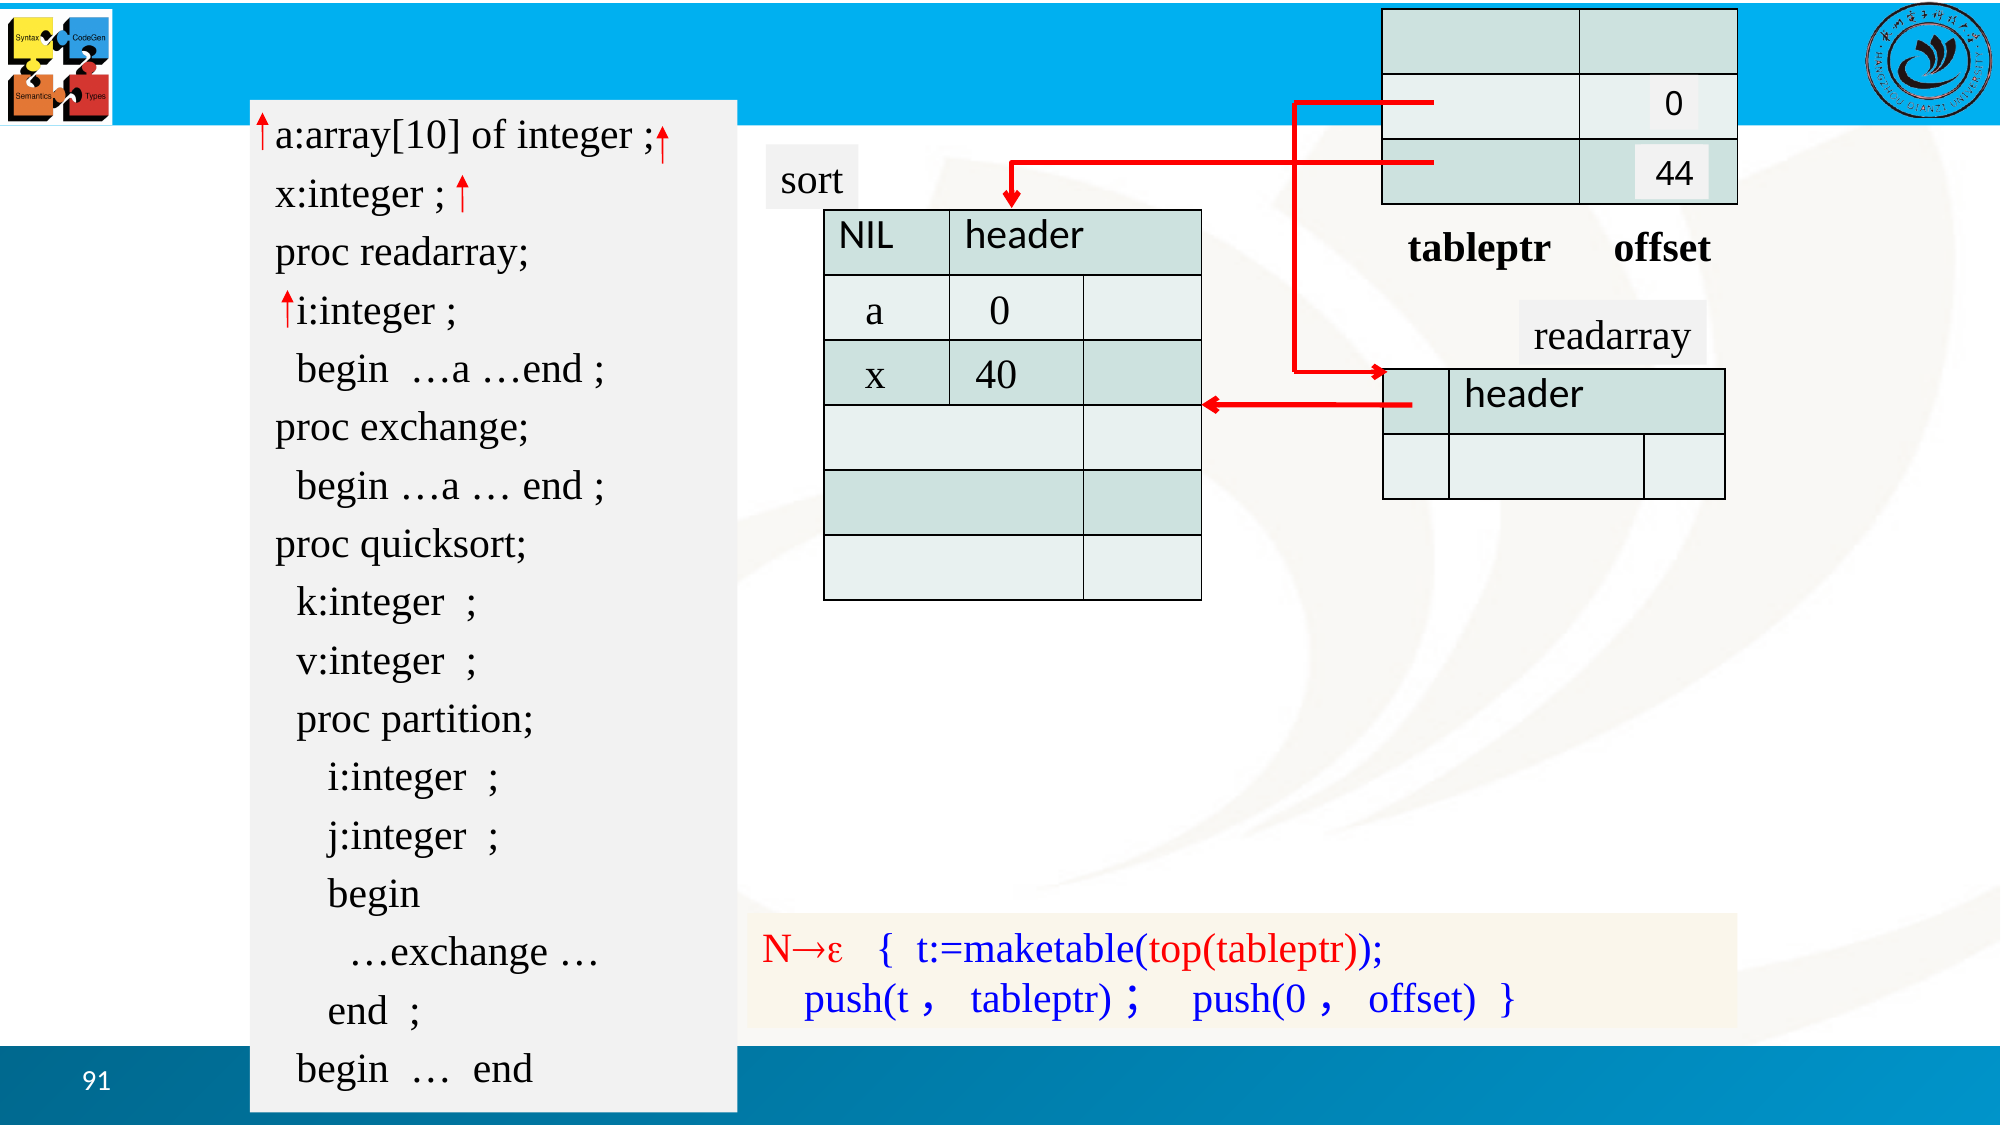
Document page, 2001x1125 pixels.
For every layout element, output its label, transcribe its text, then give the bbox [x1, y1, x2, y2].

table_cell [825, 471, 1083, 534]
table_cell [1580, 140, 1737, 203]
text_box 0 [974, 276, 1026, 339]
text_box 40 [960, 339, 1033, 404]
table_cell [1580, 75, 1737, 138]
table_cell [1383, 75, 1579, 138]
text_box a:array[10] of integer ; x:integer ; proc readarray; i:integer ; begin …a …end ; proc exchange; begin …a … end ; proc quicksort; k:integer ; v:integer ; proc partition; i:integer ; j:integer ; begin …exchange … end ; begin … end [249, 99, 738, 1113]
table_header [1384, 370, 1448, 433]
text_box N { t:=maketable(top(tableptr)); push(t，tableptr)； push(0，offset) } [747, 913, 1738, 1028]
table_cell [1084, 536, 1201, 599]
table_cell [902, 341, 949, 404]
table_cell [1084, 276, 1201, 339]
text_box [1294, 102, 1434, 373]
text_box 0 [1649, 74, 1699, 130]
text_box x [850, 339, 902, 404]
text_box tableptr offset [1438, 212, 1727, 277]
text_box 40 [1635, 144, 1640, 200]
table_cell [950, 341, 960, 404]
table_cell [899, 276, 949, 339]
text_box [256, 112, 269, 151]
table_header header [950, 211, 1201, 274]
table_cell [1033, 341, 1083, 404]
text_box [656, 126, 669, 164]
table_cell [1438, 140, 1579, 203]
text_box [1011, 162, 1289, 209]
slide_number 91 [66, 1040, 501, 1117]
table_cell [1084, 341, 1201, 404]
text_box [456, 174, 469, 213]
text_box 44 [1640, 144, 1709, 200]
table_cell [825, 536, 1083, 599]
text_box [281, 290, 294, 328]
table_cell [1026, 276, 1083, 339]
table_header header [1450, 370, 1724, 433]
table_cell [1384, 435, 1448, 498]
table_cell [1084, 406, 1201, 469]
table_cell [1084, 471, 1201, 534]
table_cell [825, 341, 850, 404]
table_header [1383, 10, 1579, 73]
text_box sort [765, 144, 859, 209]
table_cell [1450, 435, 1643, 498]
table_header [1580, 10, 1737, 73]
table_cell [825, 276, 850, 339]
table_cell [825, 406, 1083, 469]
text_box a [850, 276, 899, 339]
table_header NIL [825, 211, 949, 274]
table_cell [1645, 435, 1724, 498]
text_box readarray [1519, 299, 1707, 365]
table_cell [950, 276, 974, 339]
